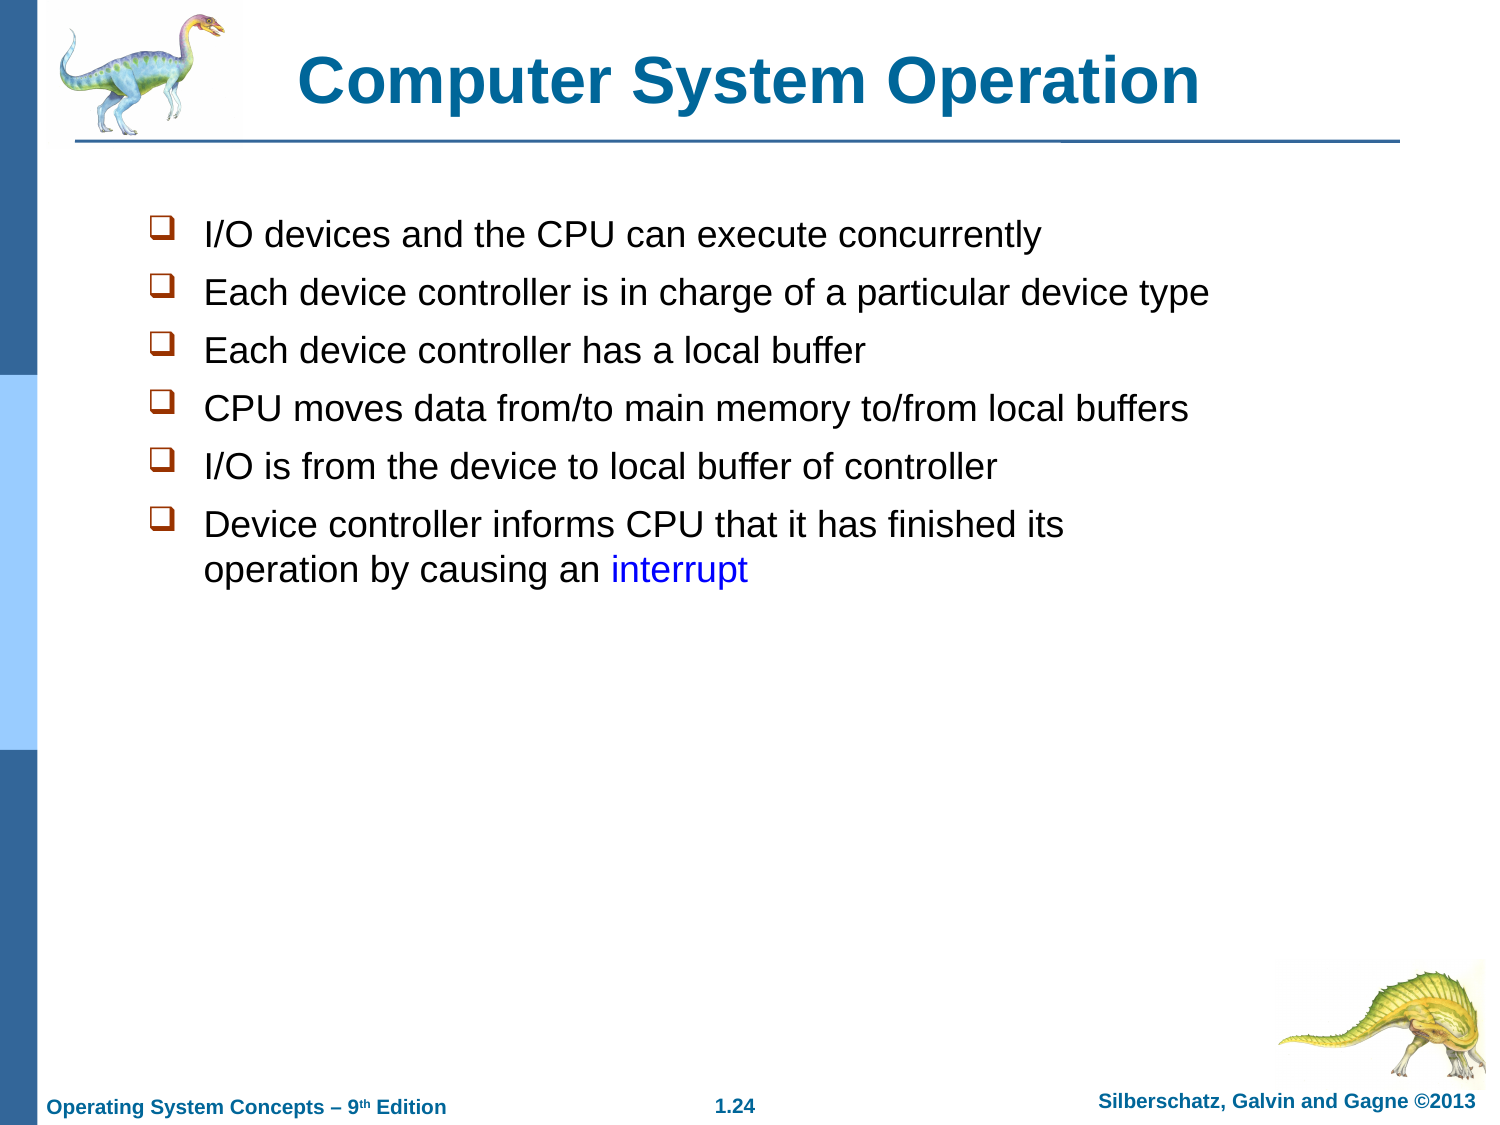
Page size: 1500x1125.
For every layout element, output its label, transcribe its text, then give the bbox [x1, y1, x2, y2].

list I/O devices and the CPU can execute concurrently Each device controller is in charge of a particular device type Each device controller has a local buffer CPU moves data from/to main memory to/from local buffers I/O is from the device to local buffer of controller Device controller informs CPU that it has finished its operation by causing an interrupt [132, 202, 1239, 946]
title Computer System Operation [75, 29, 1425, 125]
picture [1275, 959, 1486, 1090]
picture [46, 0, 243, 149]
